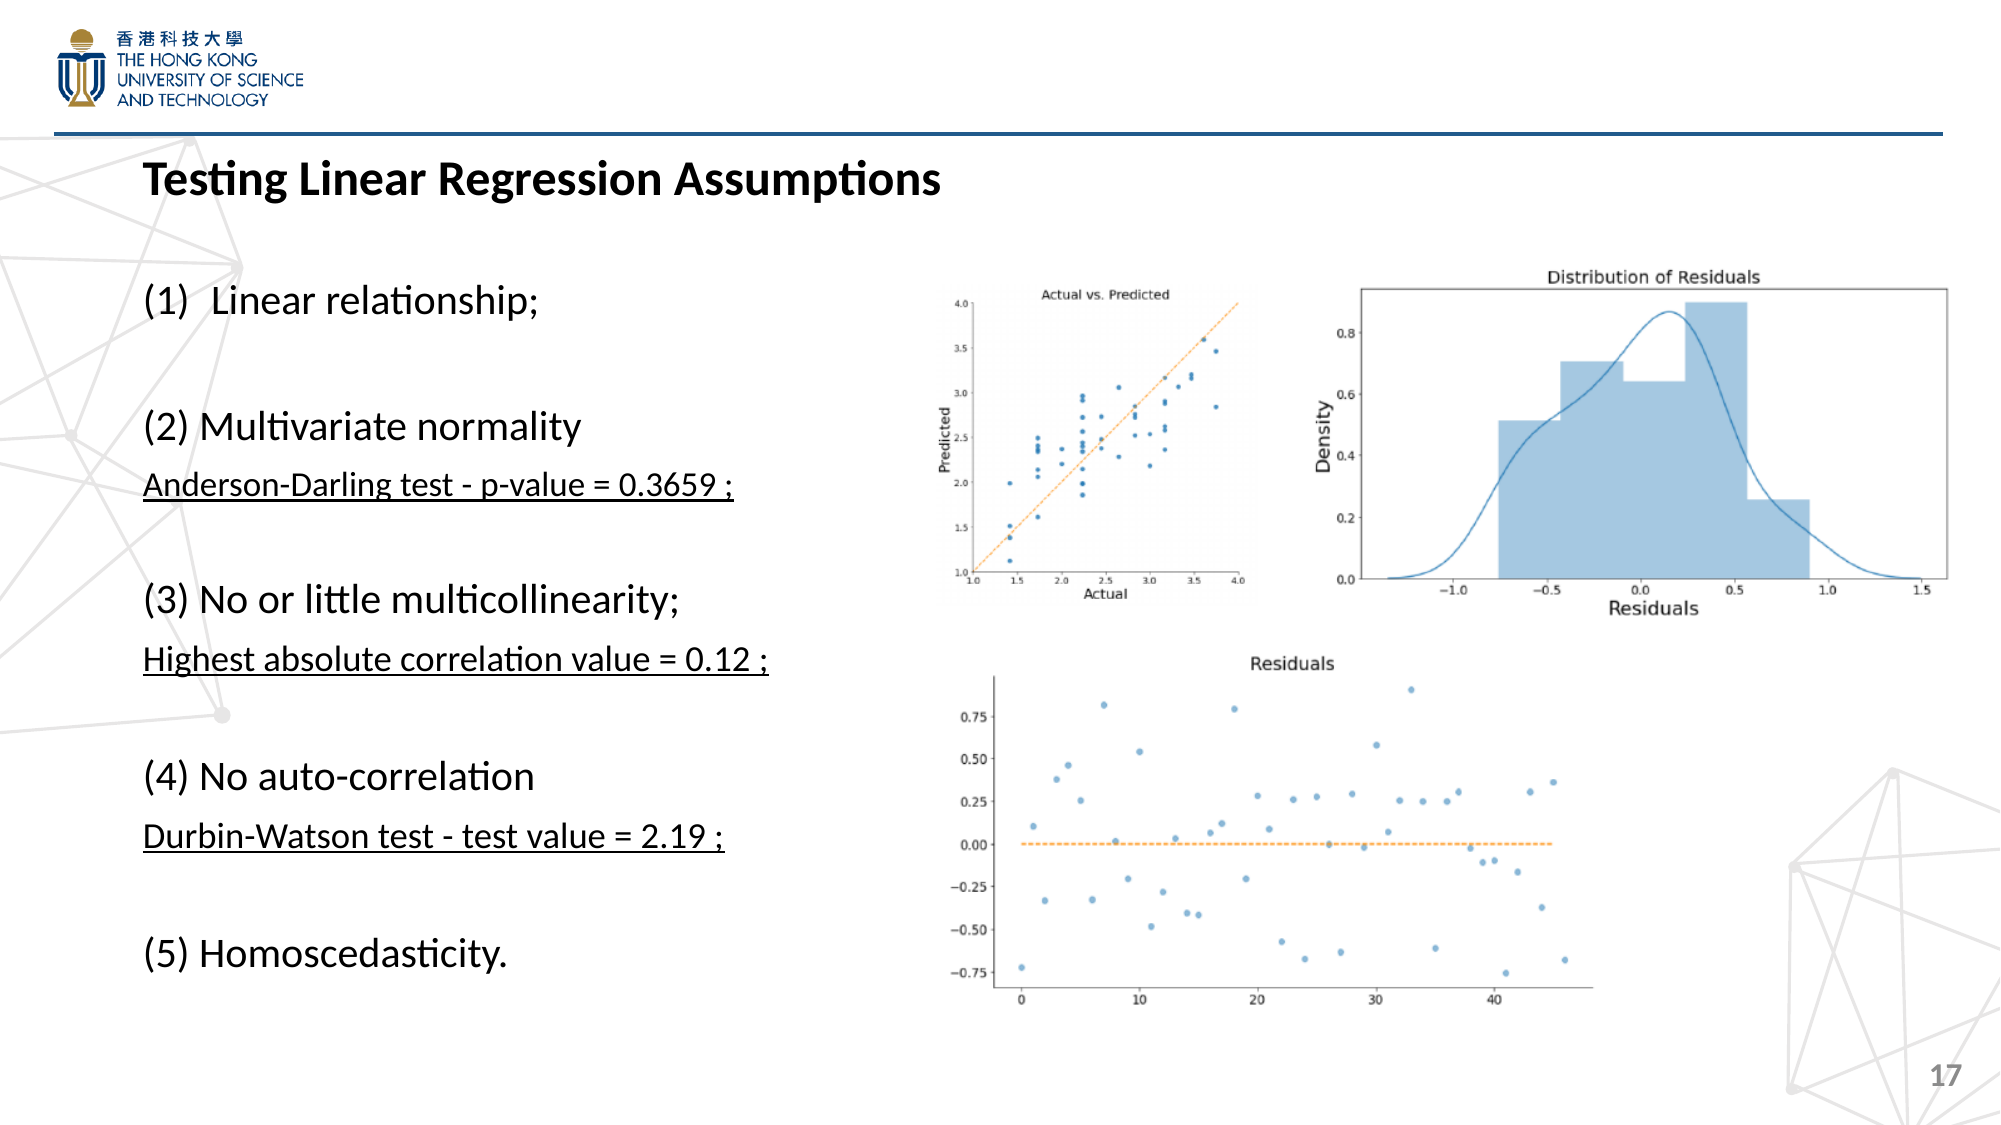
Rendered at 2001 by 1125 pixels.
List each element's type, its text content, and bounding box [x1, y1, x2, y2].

text_box Testing Linear Regression Assumptions [127, 138, 1384, 213]
slide_number 17 [1527, 1042, 1978, 1103]
picture [1301, 235, 1965, 621]
picture [55, 28, 304, 108]
picture [947, 644, 1612, 1016]
picture [914, 261, 1280, 615]
list Linear relationship; (2) Multivariate normality Anderson-Darling test - p-value = 0.3659 ; (3) No or little multicollinearity; Highest absolute correlation value = 0.12 ; (4) No auto-correlation Durbin-Watson test - test value = 2.19 ; (5) Homoscedasticity. [127, 270, 885, 985]
